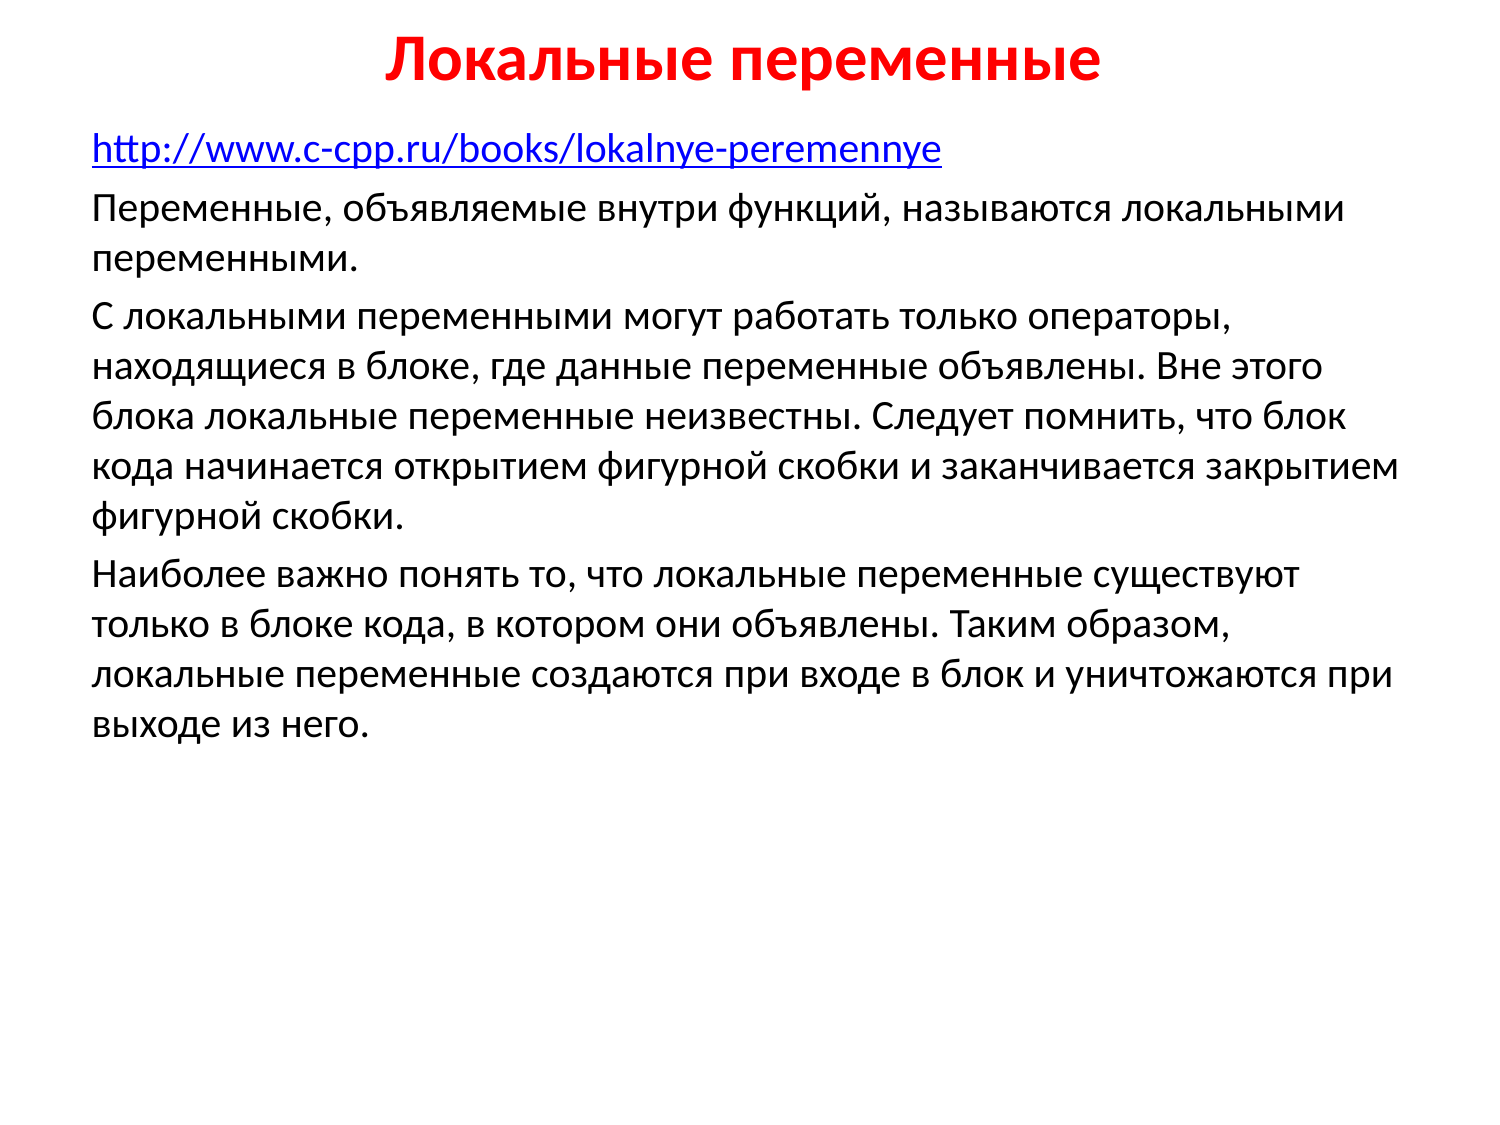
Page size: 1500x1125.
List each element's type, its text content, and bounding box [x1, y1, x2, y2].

title Локальные переменные [29, 19, 1459, 88]
list http://www.c-cpp.ru/books/lokalnye-peremennye Переменные, объявляемые внутри функций, называются локальными переменными. С локальными переменными могут работать только операторы, находящиеся в блоке, где данные переменные объявлены. Вне этого блока локальные переменные неизвестны. Следует помнить, что блок кода начинается открытием фигурной скобки и заканчивается закрытием фигурной скобки. Наиболее важно понять то, что локальные переменные существуют только в блоке кода, в котором они объявлены. Таким образом, локальные переменные создаются при входе в блок и уничтожаются при выходе из него. [76, 113, 1427, 1083]
